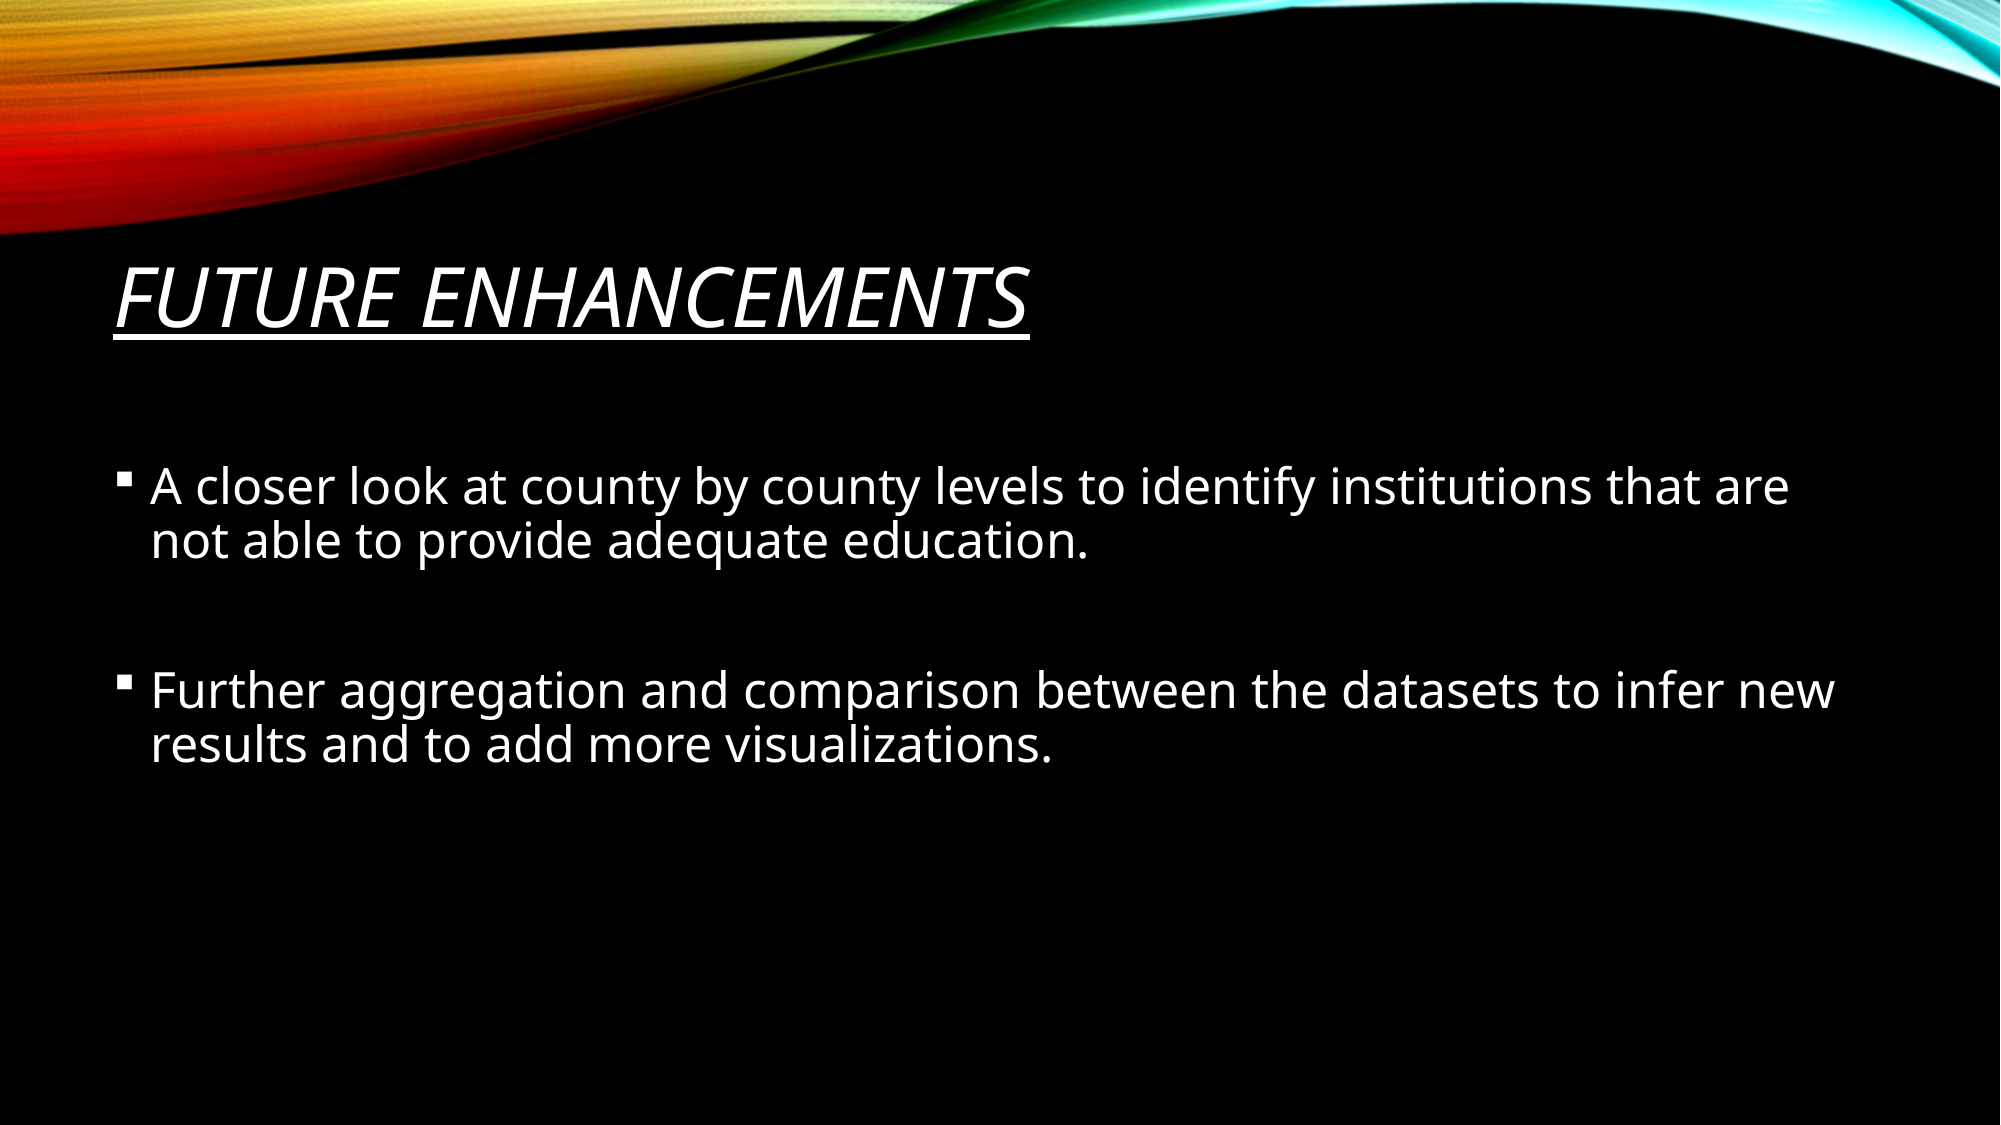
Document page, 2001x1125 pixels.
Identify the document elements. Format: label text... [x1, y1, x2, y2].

picture [0, 0, 2000, 237]
title future enhancements [98, 240, 1169, 360]
list A closer look at county by county levels to identify institutions that are not able to provide adequate education. Further aggregation and comparison between the datasets to infer new results and to add more visualizations. [98, 453, 1873, 993]
